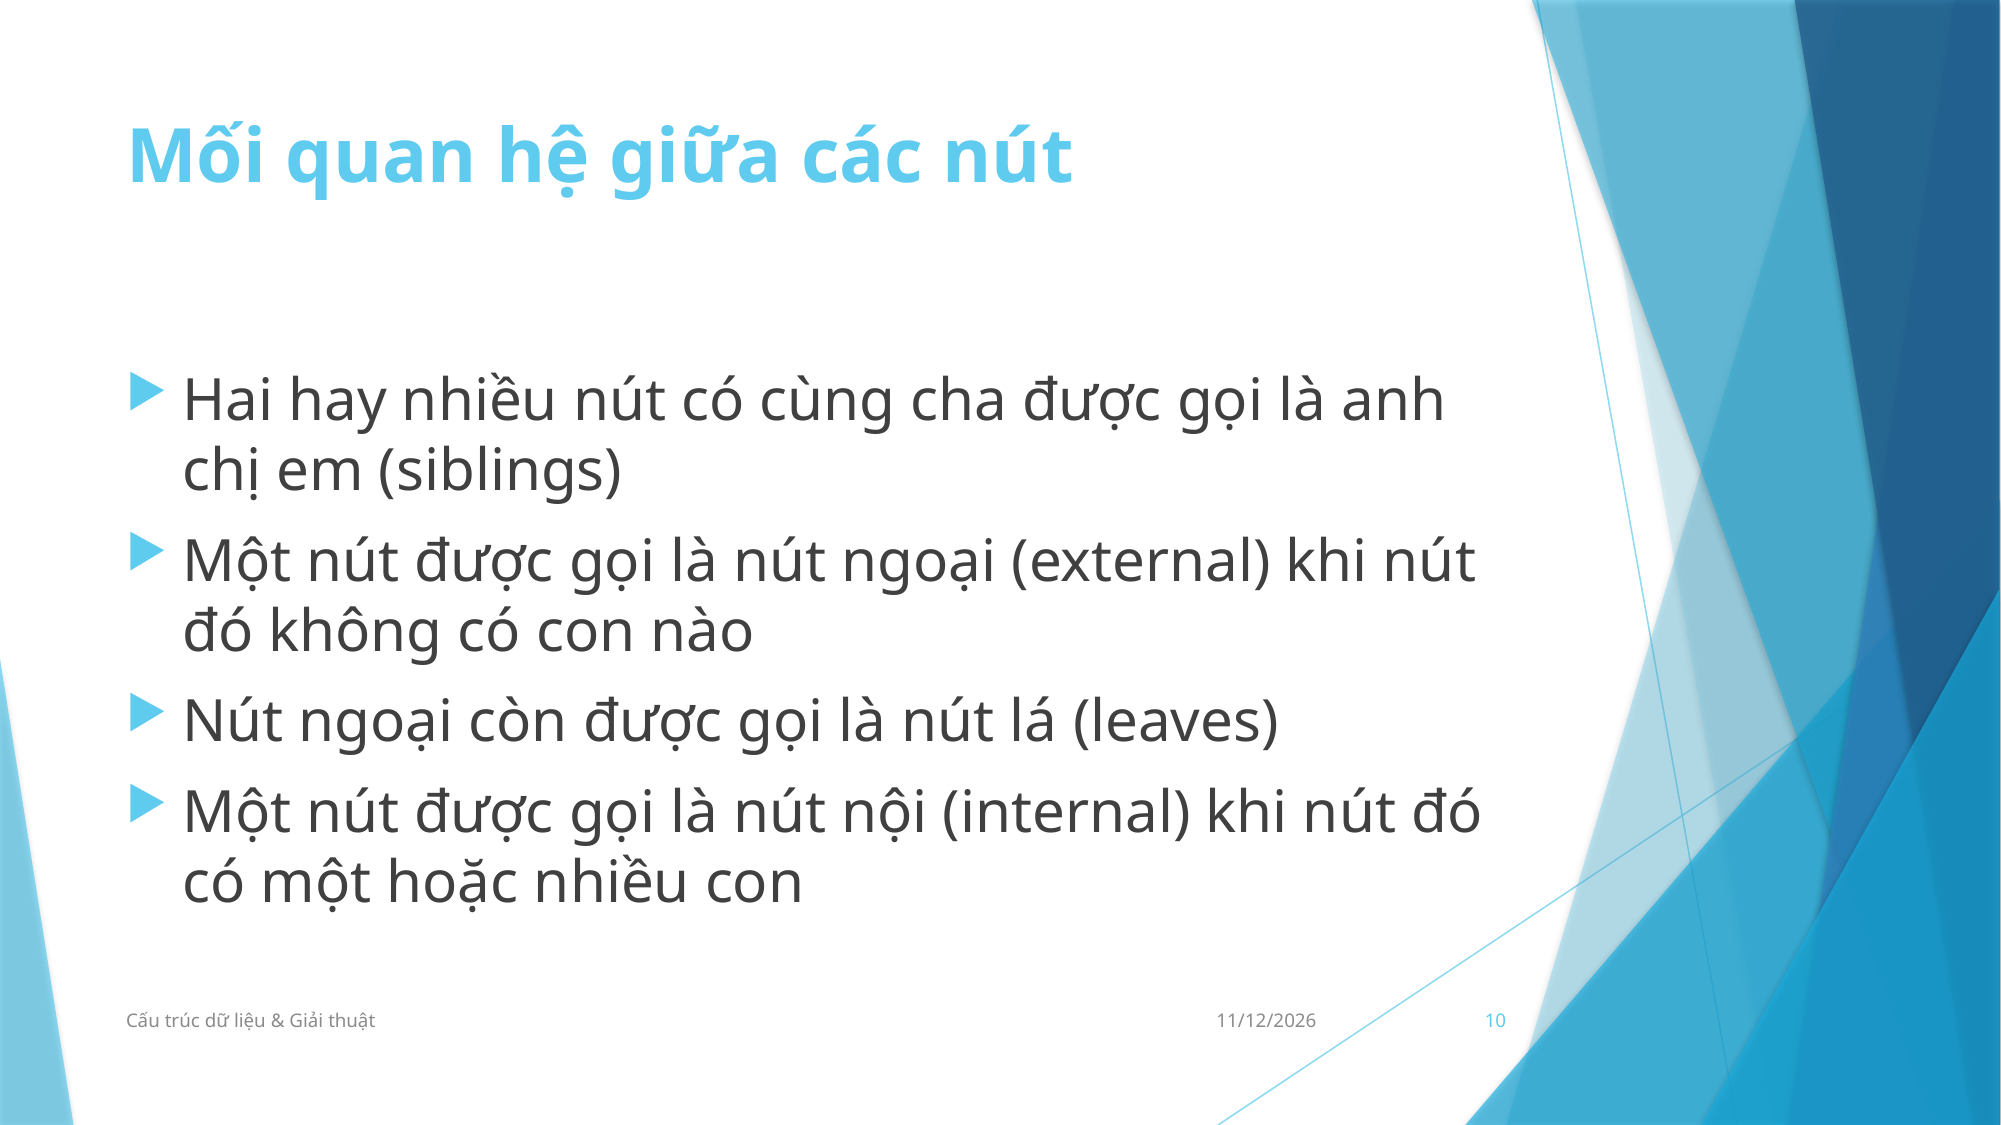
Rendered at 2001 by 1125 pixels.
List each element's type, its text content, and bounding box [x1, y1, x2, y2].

slide_number 10 [1409, 991, 1522, 1051]
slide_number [1181, 991, 1332, 1051]
title Mối quan hệ giữa các nút [111, 99, 1522, 317]
list Hai hay nhiều nút có cùng cha được gọi là anh chị em (siblings) Một nút được gọi là nút ngoại (external) khi nút đó không có con nào Nút ngoại còn được gọi là nút lá (leaves) Một nút được gọi là nút nội (internal) khi nút đó có một hoặc nhiều con [111, 354, 1522, 992]
footer Cấu trúc dữ liệu & Giải thuật [111, 991, 1145, 1051]
